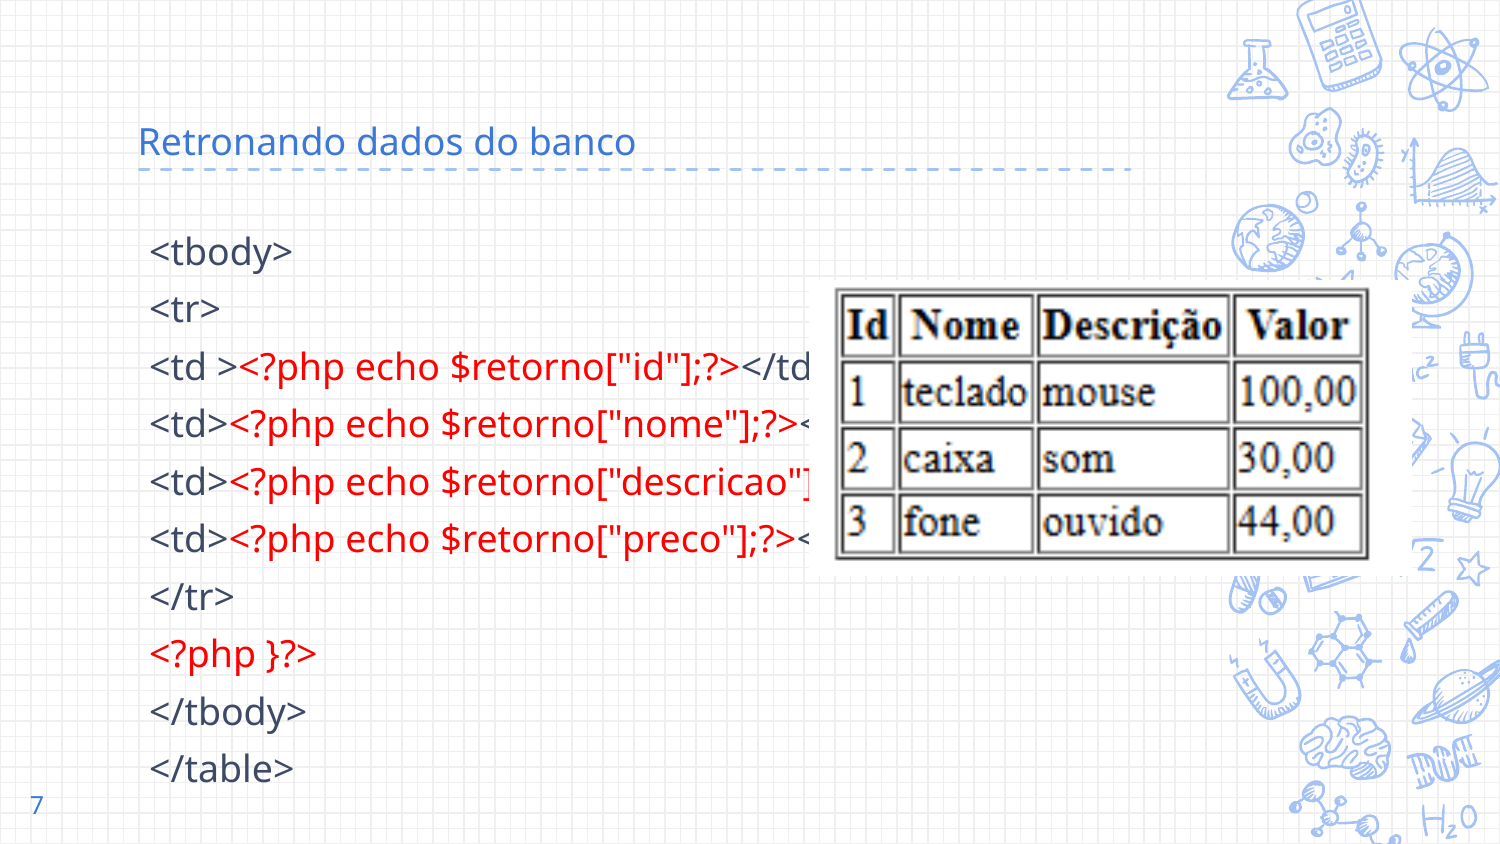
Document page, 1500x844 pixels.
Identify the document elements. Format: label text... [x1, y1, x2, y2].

title Retronando dados do banco [122, 36, 1130, 178]
picture [808, 279, 1412, 576]
list <tbody> <tr> <td ><?php echo $retorno["id"];?></td> <td><?php echo $retorno["nome"];?></td> <td><?php echo $retorno["descricao"];?></td> <td><?php echo $retorno["preco"];?></td> </tr> <?php }?> </tbody> </table> [122, 212, 1081, 806]
slide_number 7 [14, 774, 105, 840]
